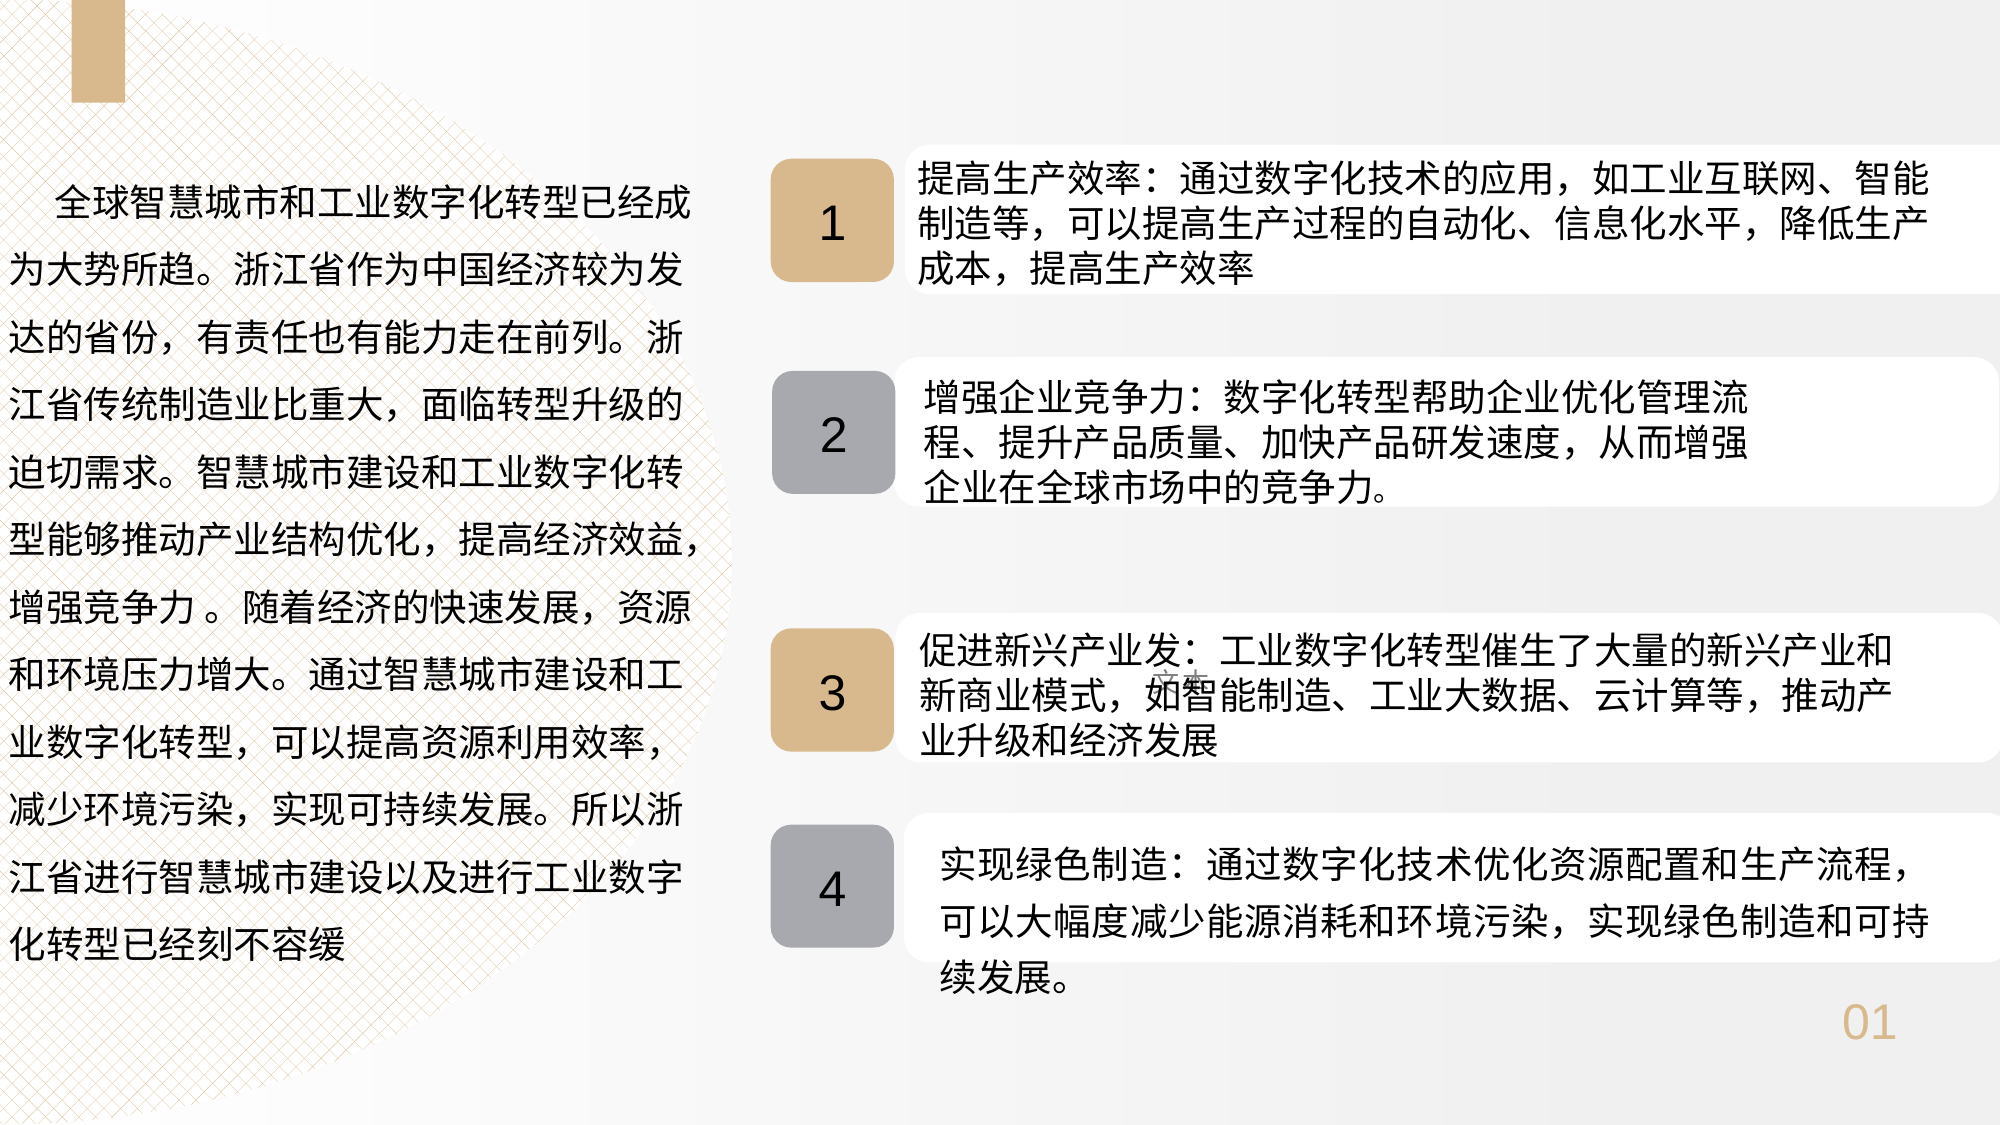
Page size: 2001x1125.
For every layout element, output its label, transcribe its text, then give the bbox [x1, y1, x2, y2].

text_box 全球智慧城市和工业数字化转型已经成为大势所趋。浙江省作为中国经济较为发达的省份，有责任也有能力走在前列。浙江省传统制造业比重大，面临转型升级的迫切需求。智慧城市建设和工业数字化转型能够推动产业结构优化，提高经济效益，增强竞争力 。随着经济的快速发展，资源和环境压力增大。通过智慧城市建设和工业数字化转型，可以提高资源利用效率，减少环境污染，实现可持续发展。所以浙江省进行智慧城市建设以及进行工业数字化转型已经刻不容缓 [0, 0, 733, 1125]
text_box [904, 812, 2000, 963]
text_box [902, 144, 2000, 300]
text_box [895, 612, 2000, 763]
text_box 促进新兴产业发：工业数字化转型催生了大量的新兴产业和新商业模式，如智能制造、工业大数据、云计算等，推动产业升级和经济发展 [904, 763, 1925, 770]
text_box 2 [772, 370, 894, 494]
text_box [71, 0, 126, 104]
text_box 实现绿色制造：通过数字化技术优化资源配置和生产流程，可以大幅度减少能源消耗和环境污染，实现绿色制造和可持续发展。 [924, 963, 1946, 1007]
text_box 3 [770, 628, 894, 752]
text_box 4 [770, 824, 894, 948]
text_box 01 [1814, 1007, 1925, 1057]
text_box 1 [770, 158, 894, 283]
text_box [894, 357, 1999, 519]
